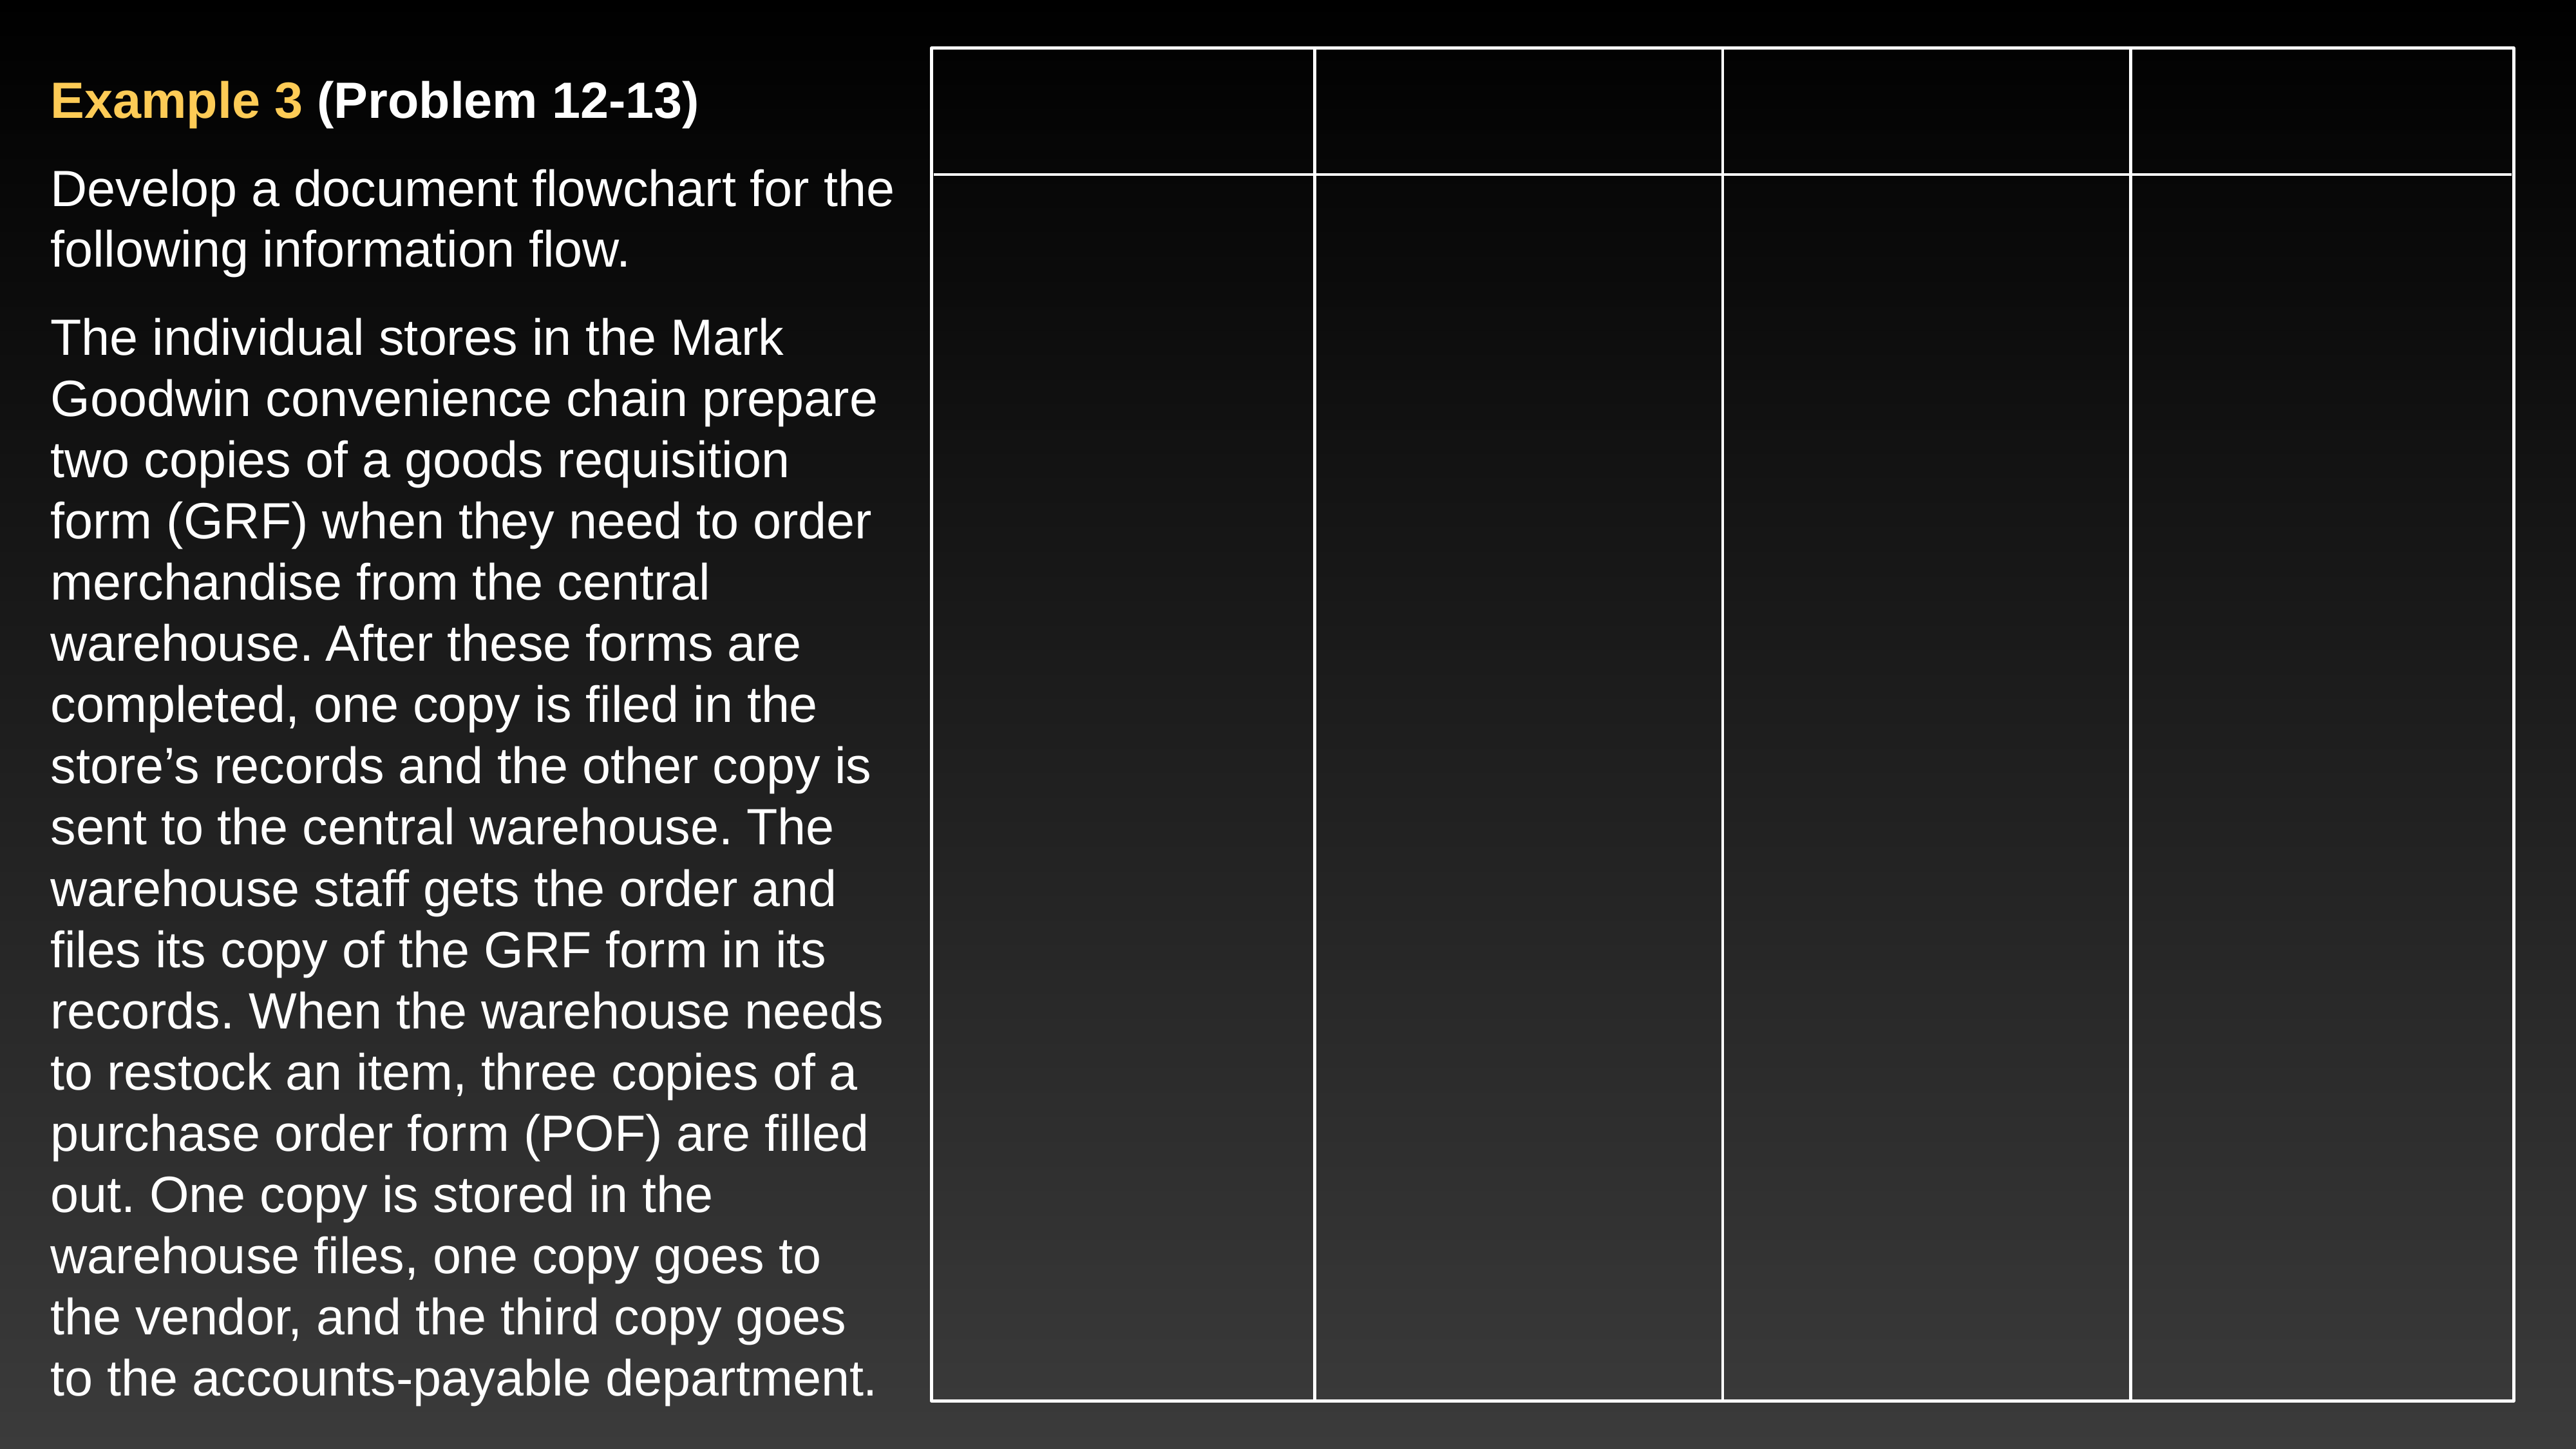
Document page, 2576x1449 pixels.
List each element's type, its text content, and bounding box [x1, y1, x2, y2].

text_box [1723, 175, 2130, 1401]
text_box [1723, 48, 2130, 175]
text_box [1315, 175, 1723, 1401]
text_box [931, 48, 1314, 1401]
text_box Example 3 (Problem 12-13) Develop a document flowchart for the following information flow. The individual stores in the Mark Goodwin convenience chain prepare two copies of a goods requisition form (GRF) when they need to order merchandise from the central warehouse. After these forms are completed, one copy is filed in the store’s records and the other copy is sent to the central warehouse. The warehouse staff gets the order and files its copy of the GRF form in its records. When the warehouse needs to restock an item, three copies of a purchase order form (POF) are filled out. One copy is stored in the warehouse files, one copy goes to the vendor, and the third copy goes to the accounts-payable department. [45, 61, 909, 1412]
text_box [2131, 48, 2514, 1401]
text_box [1315, 48, 1723, 175]
